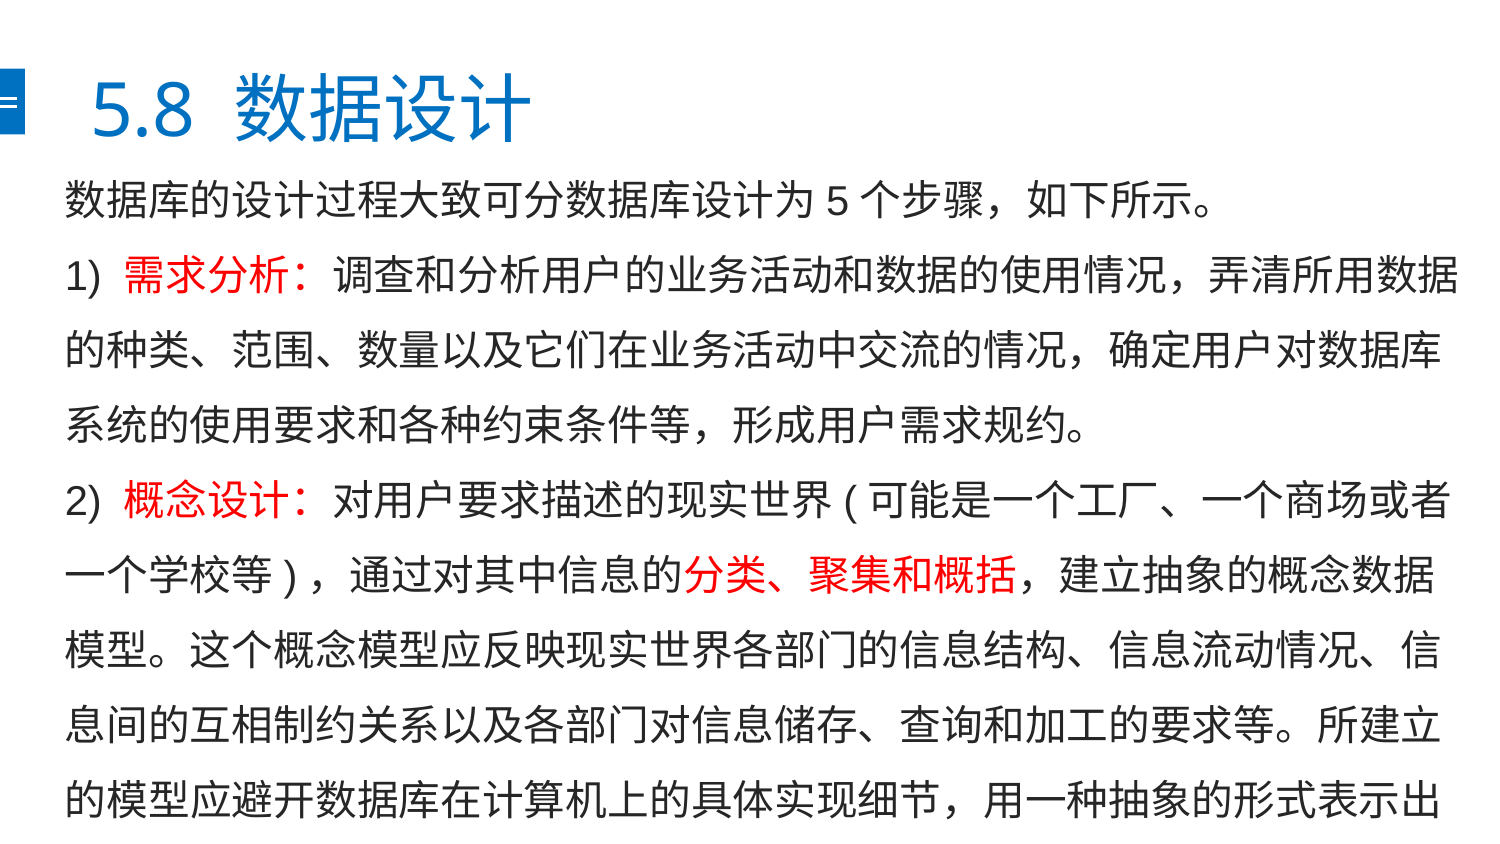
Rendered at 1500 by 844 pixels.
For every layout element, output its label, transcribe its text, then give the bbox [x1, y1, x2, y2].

list 数据库的设计过程大致可分数据库设计为5个步骤，如下所示。 1) 需求分析：调查和分析用户的业务活动和数据的使用情况，弄清所用数据的种类、范围、数量以及它们在业务活动中交流的情况，确定用户对数据库系统的使用要求和各种约束条件等，形成用户需求规约。 2) 概念设计：对用户要求描述的现实世界(可能是一个工厂、一个商场或者一个学校等)，通过对其中信息的分类、聚集和概括，建立抽象的概念数据模型。这个概念模型应反映现实世界各部门的信息结构、信息流动情况、信息间的互相制约关系以及各部门对信息储存、查询和加工的要求等。所建立的模型应避开数据库在计算机上的具体实现细节，用一种抽象的形式表示出来。 [50, 141, 1475, 742]
footer [75, 784, 1163, 833]
title 5.8 数据设计 [75, 71, 1325, 141]
